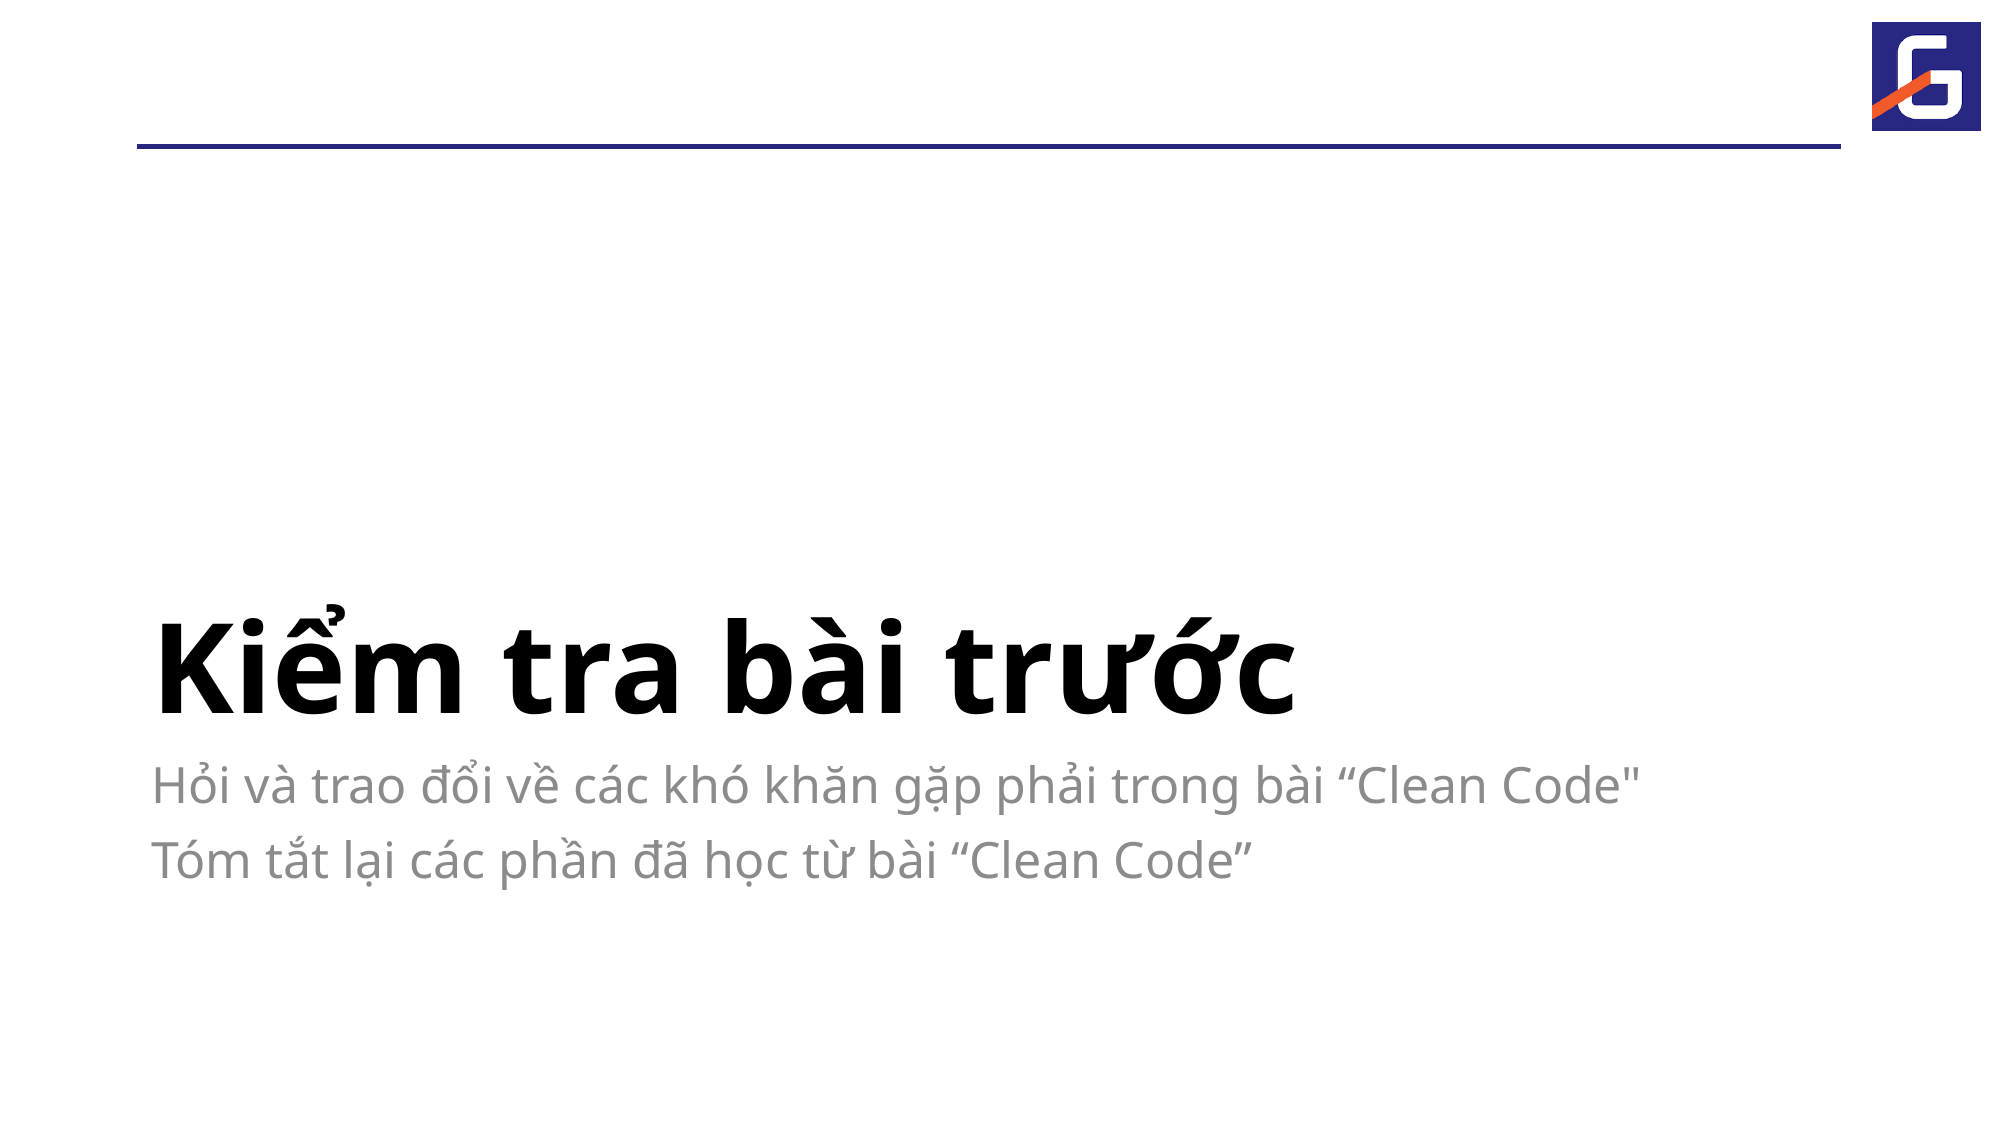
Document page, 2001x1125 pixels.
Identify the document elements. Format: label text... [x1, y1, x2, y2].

picture [1872, 22, 1981, 131]
title Kiểm tra bài trước [136, 280, 1862, 749]
list Hỏi và trao đổi về các khó khăn gặp phải trong bài “Clean Code" Tóm tắt lại các phần đã học từ bài “Clean Code” [136, 752, 1862, 999]
